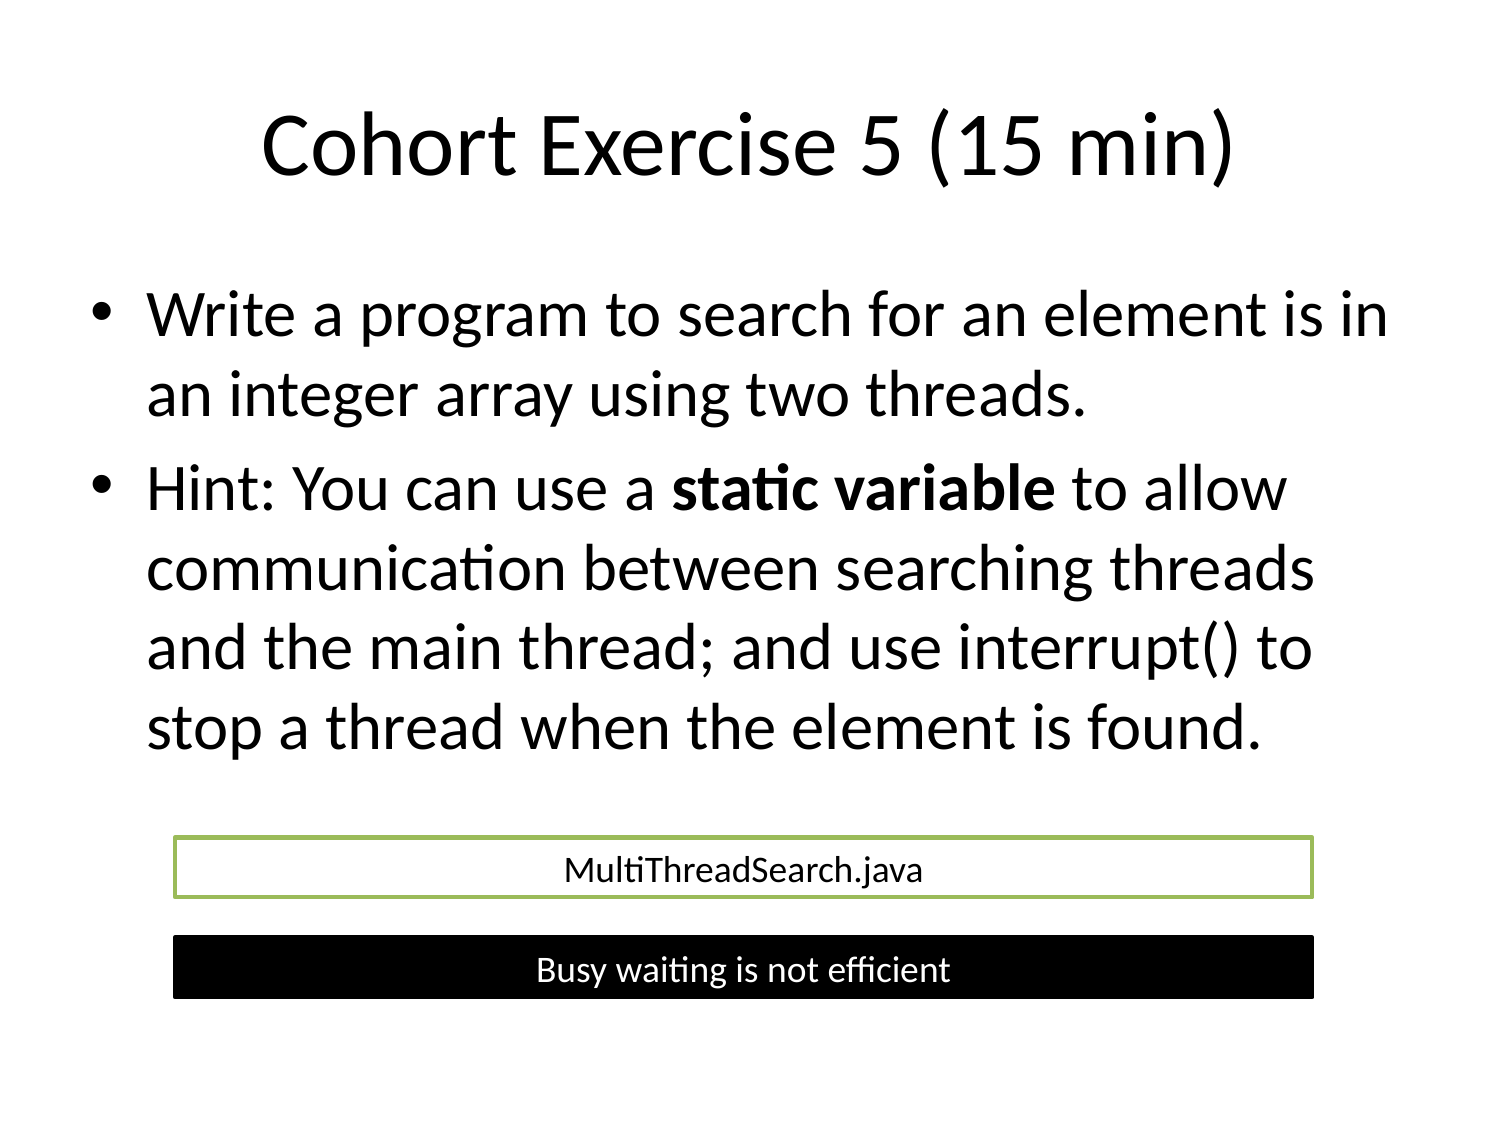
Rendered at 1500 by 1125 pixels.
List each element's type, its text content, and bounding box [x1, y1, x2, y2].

text_box Busy waiting is not efficient [173, 935, 1314, 999]
title Cohort Exercise 5 (15 min) [75, 45, 1425, 233]
text_box MultiThreadSearch.java [173, 835, 1314, 899]
list Write a program to search for an element is in an integer array using two threads. Hint: You can use a static variable to allow communication between searching threads and the main thread; and use interrupt() to stop a thread when the element is found. [75, 262, 1425, 1005]
